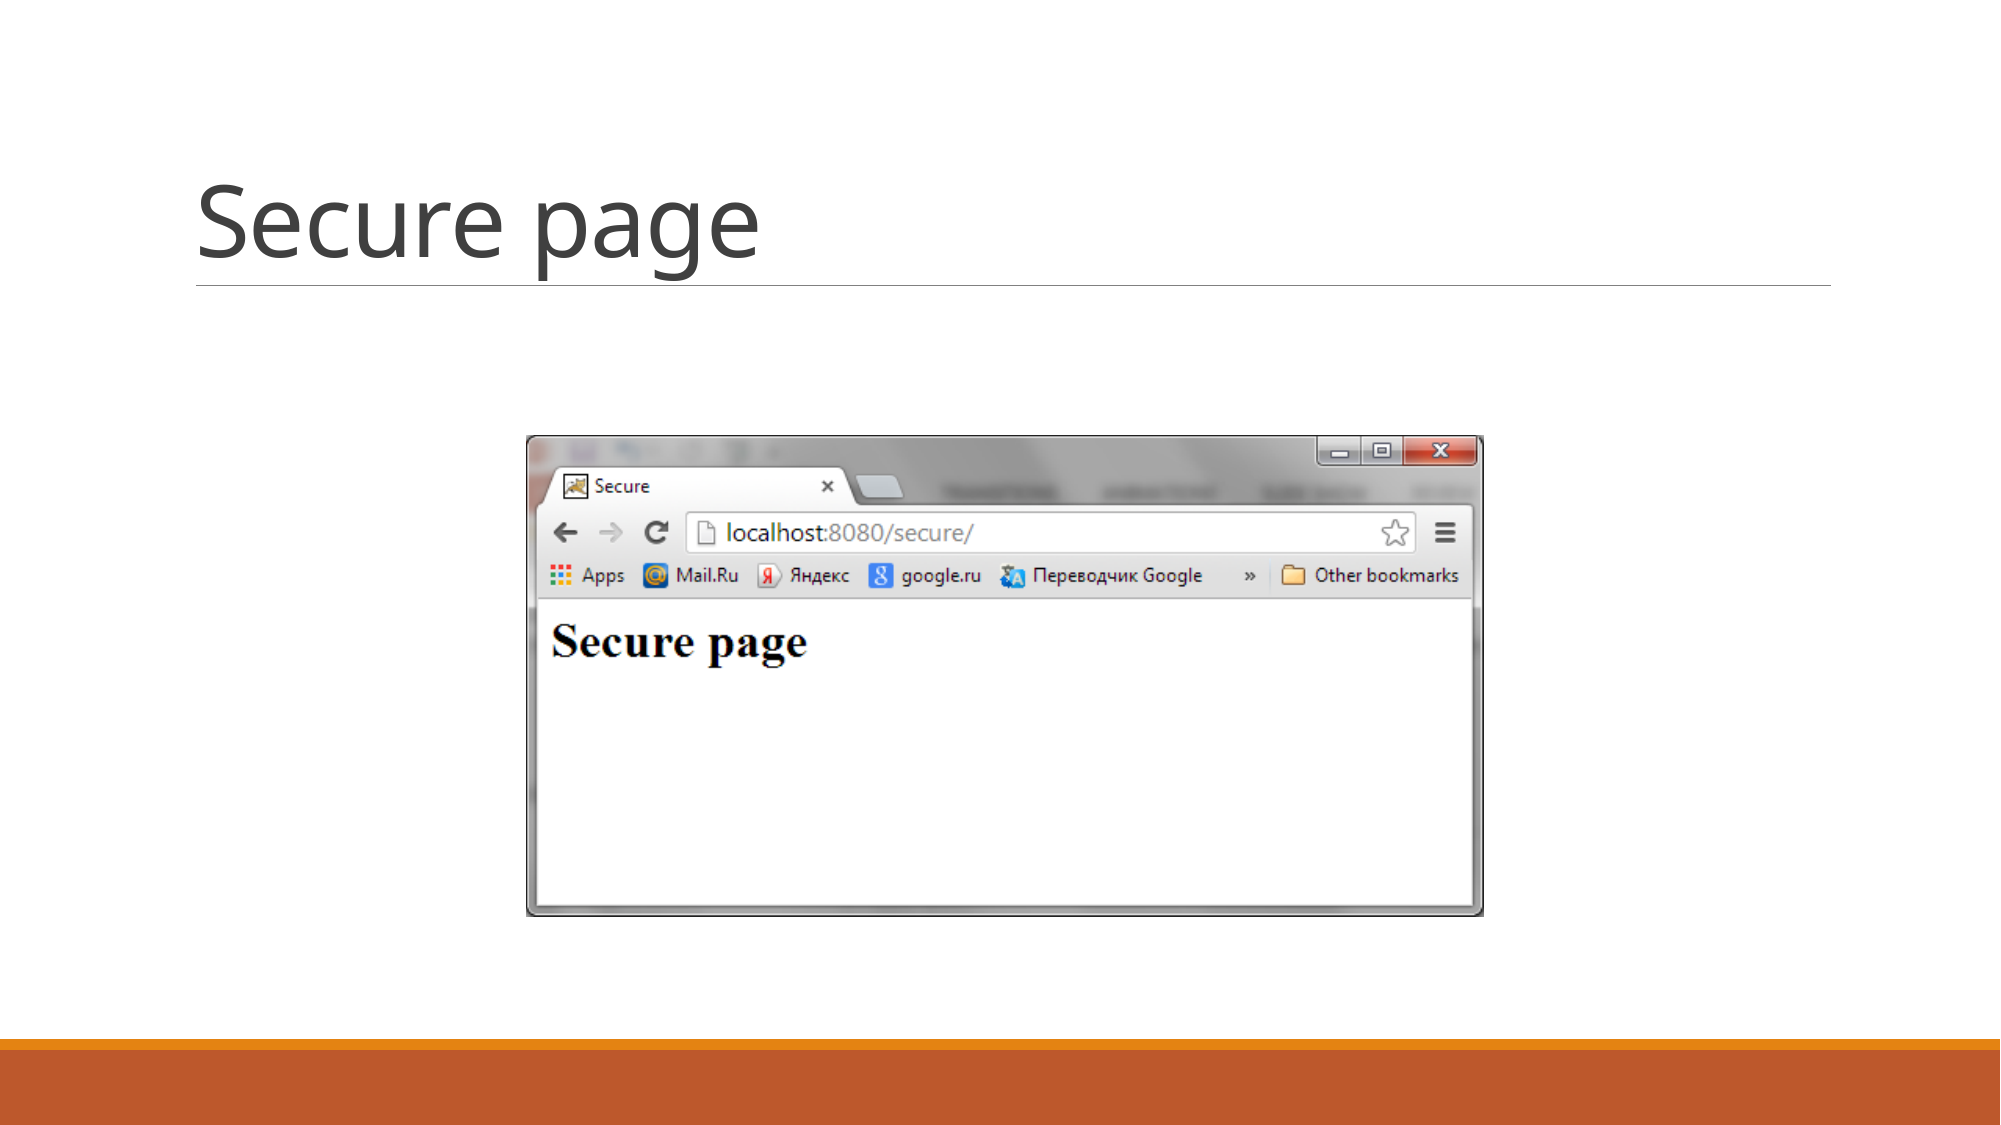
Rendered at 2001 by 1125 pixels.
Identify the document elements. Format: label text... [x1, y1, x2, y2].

picture [526, 434, 1484, 918]
title Secure page [180, 47, 1830, 285]
